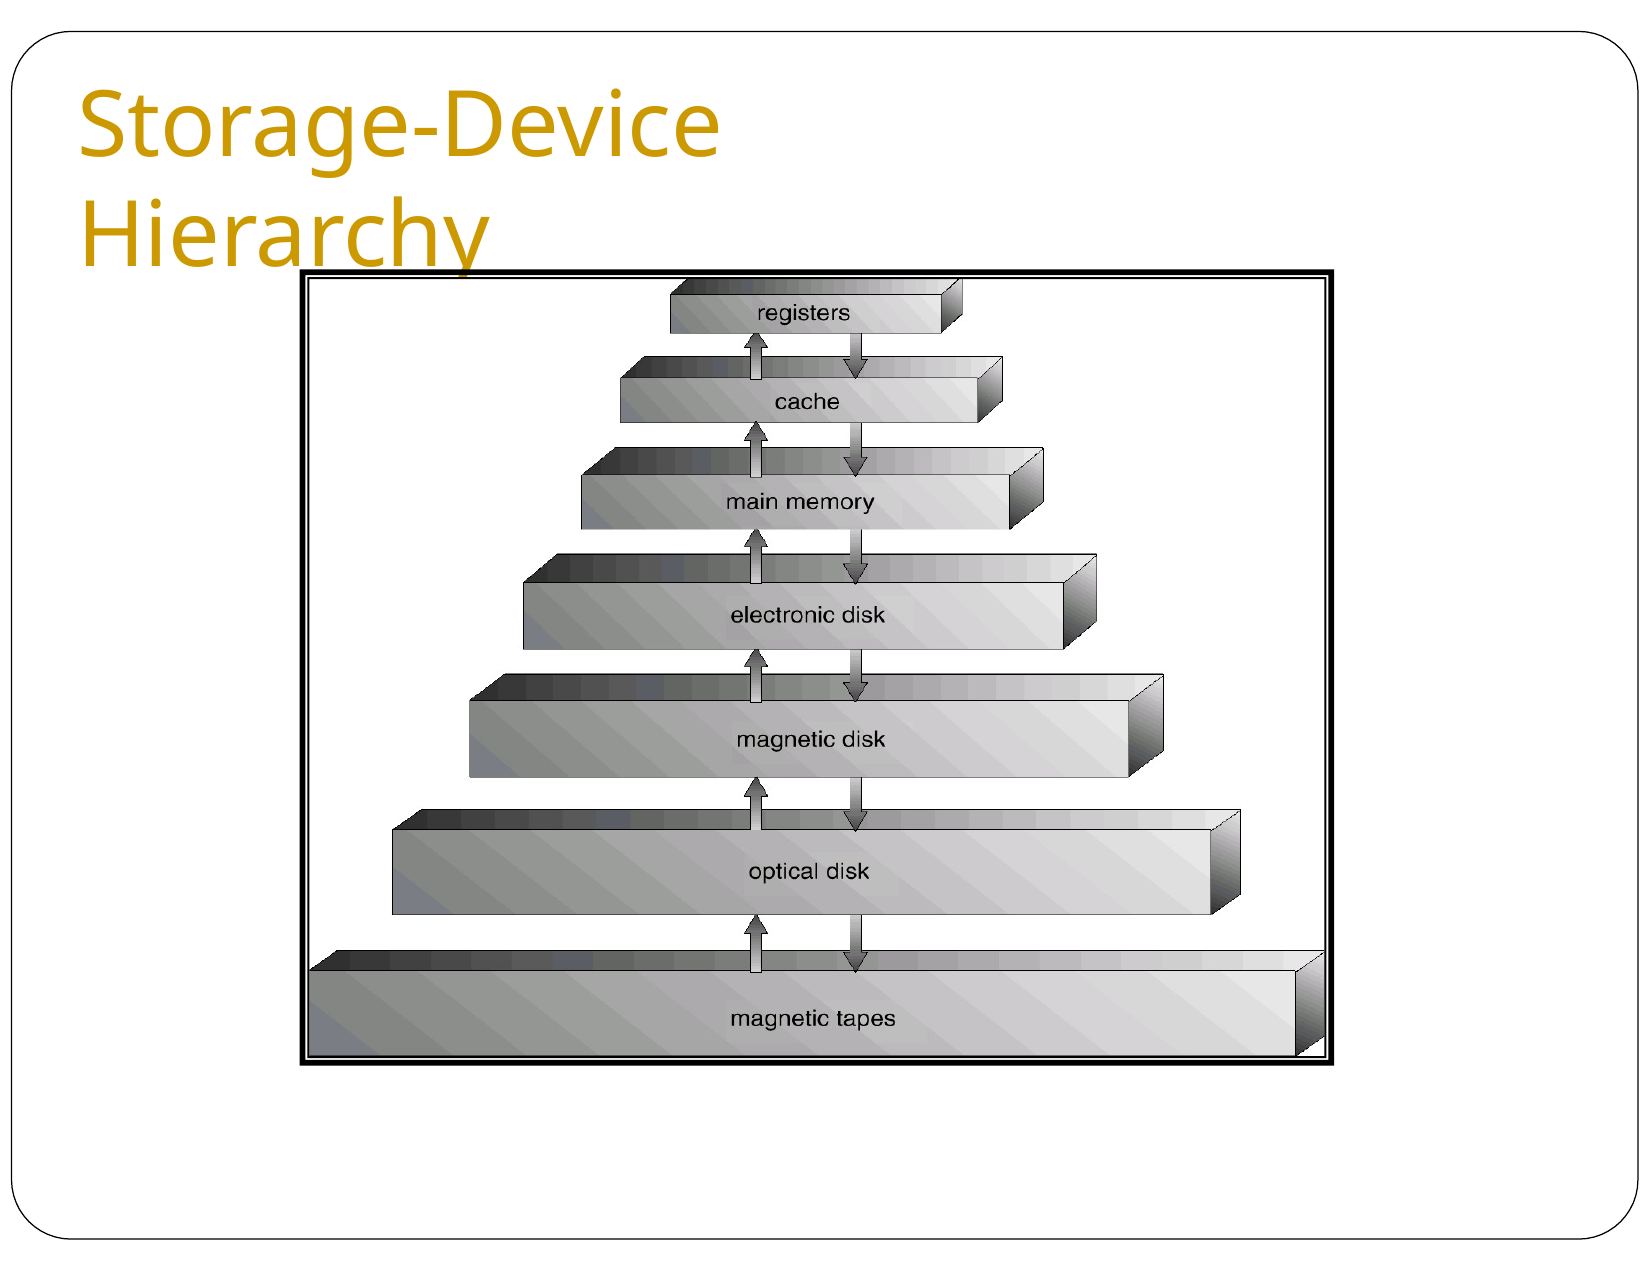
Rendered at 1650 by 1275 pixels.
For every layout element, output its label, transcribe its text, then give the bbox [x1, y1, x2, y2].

title Storage-Device Hierarchy [75, 62, 1124, 285]
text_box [299, 269, 1335, 1066]
